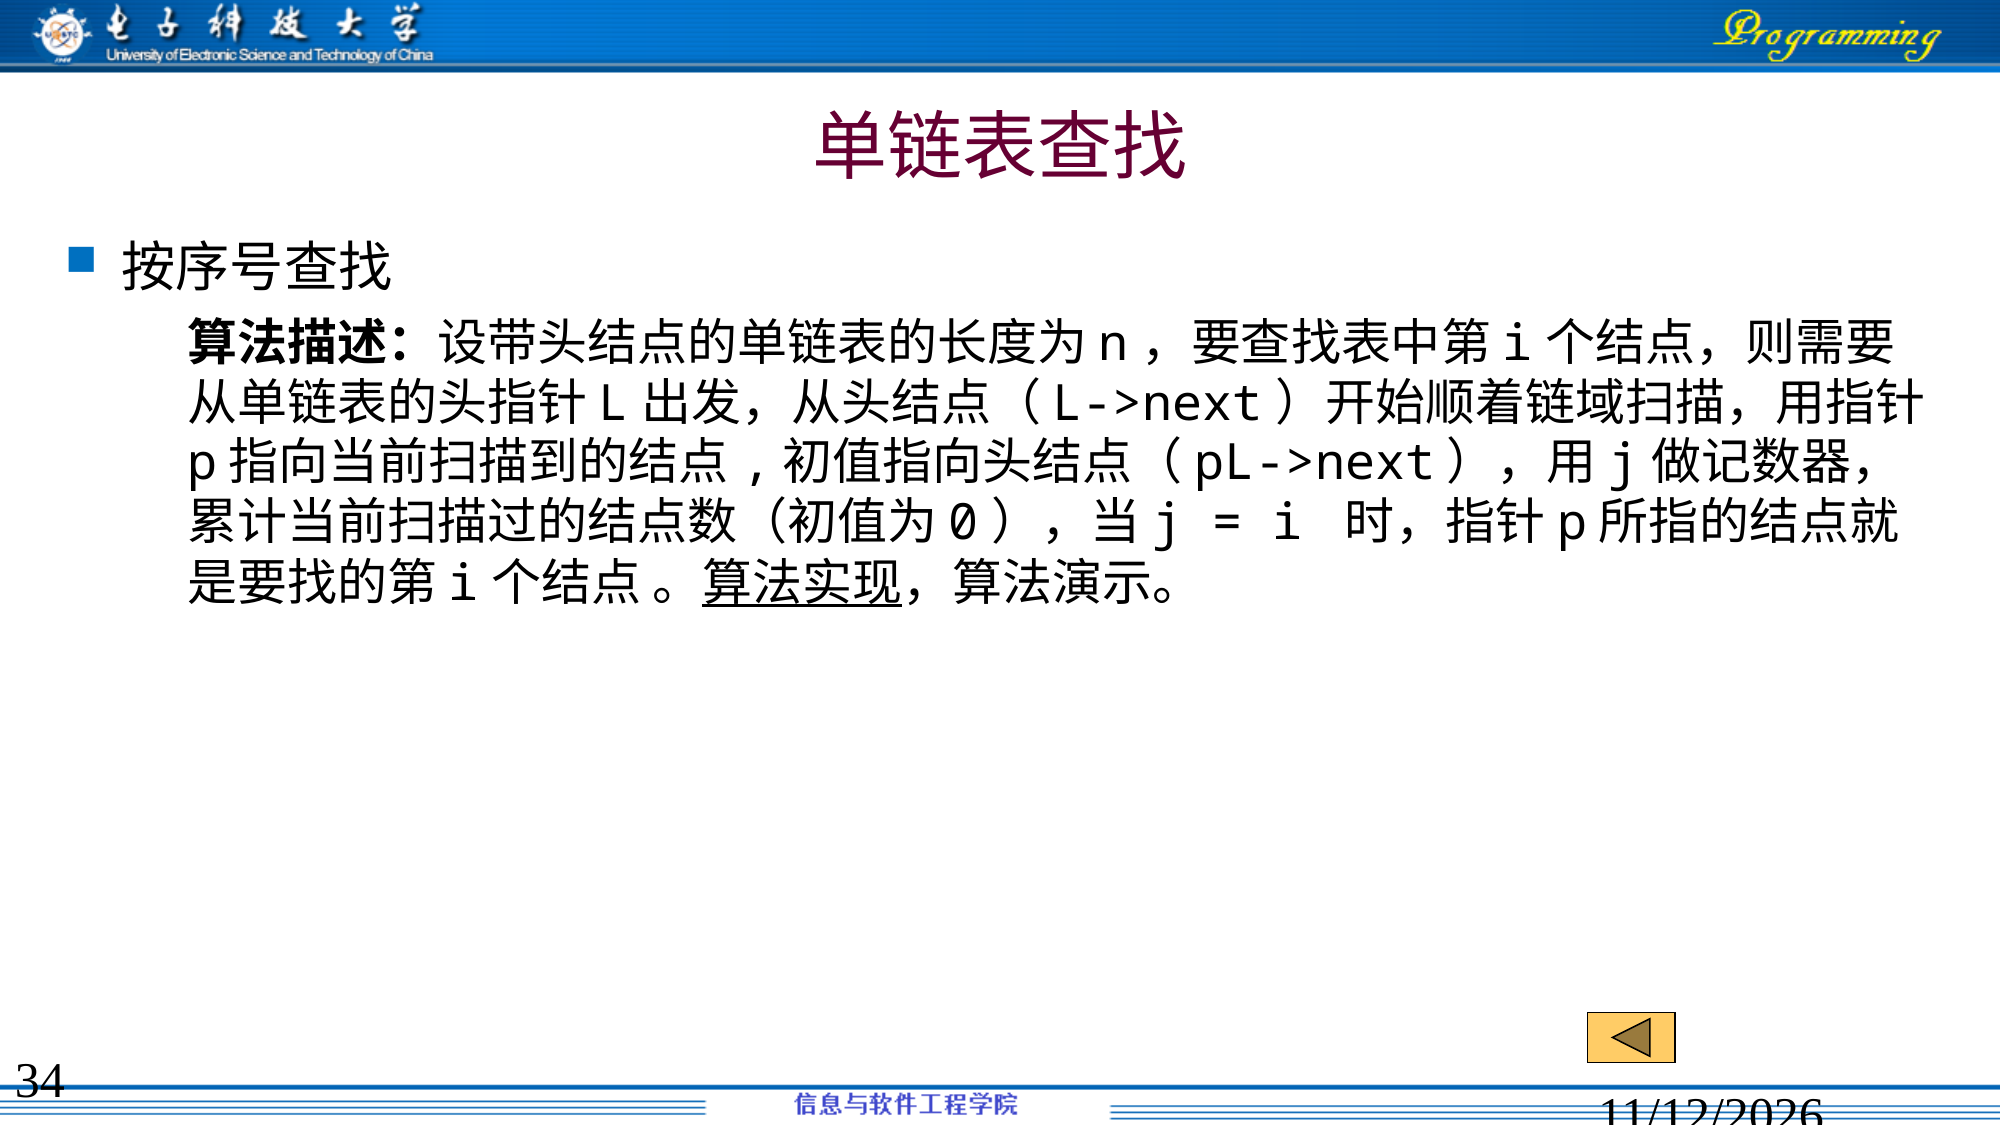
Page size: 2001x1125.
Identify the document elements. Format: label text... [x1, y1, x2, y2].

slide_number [1583, 1074, 2000, 1125]
slide_number 34 [0, 1040, 129, 1121]
picture [0, 1075, 1583, 1125]
list 按序号查找 算法描述：设带头结点的单链表的长度为n，要查找表中第i个结点，则需要从单链表的头指针L出发，从头结点（L->next）开始顺着链域扫描，用指针p指向当前扫描到的结点,初值指向头结点（pL->next），用j做记数器，累计当前扫描过的结点数（初值为0），当j = i 时，指针p所指的结点就是要找的第i个结点 。算法实现，算法演示。 [50, 224, 1950, 1075]
title 单链表查找 [150, 87, 1850, 200]
text_box [1587, 1012, 1675, 1063]
picture [0, 0, 2000, 1074]
